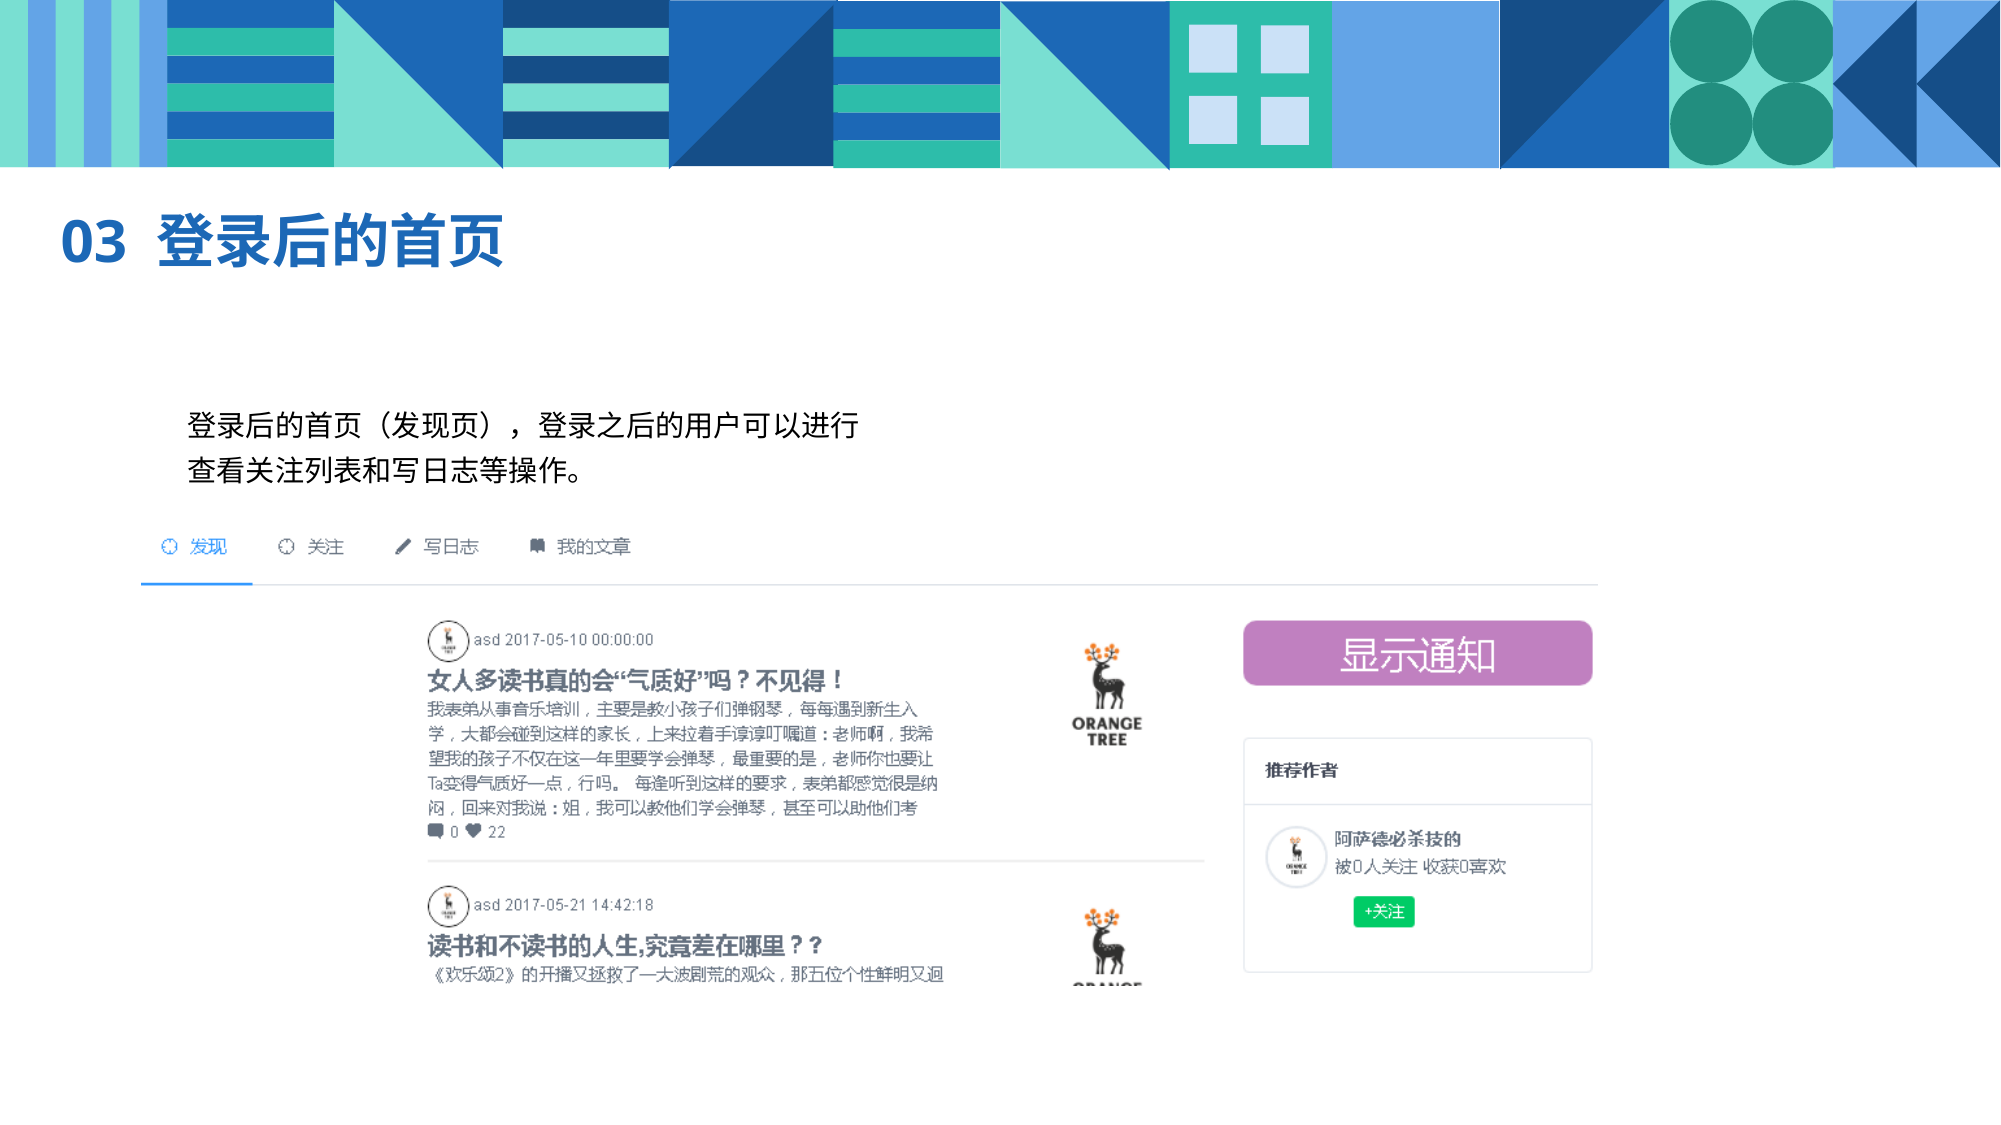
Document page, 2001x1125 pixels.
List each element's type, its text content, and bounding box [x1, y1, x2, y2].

text_box 登录后的首页（发现页），登录之后的用户可以进行查看关注列表和写日志等操作。 [172, 388, 895, 495]
picture [141, 518, 1599, 986]
list 03 登录后的首页 [45, 196, 623, 291]
